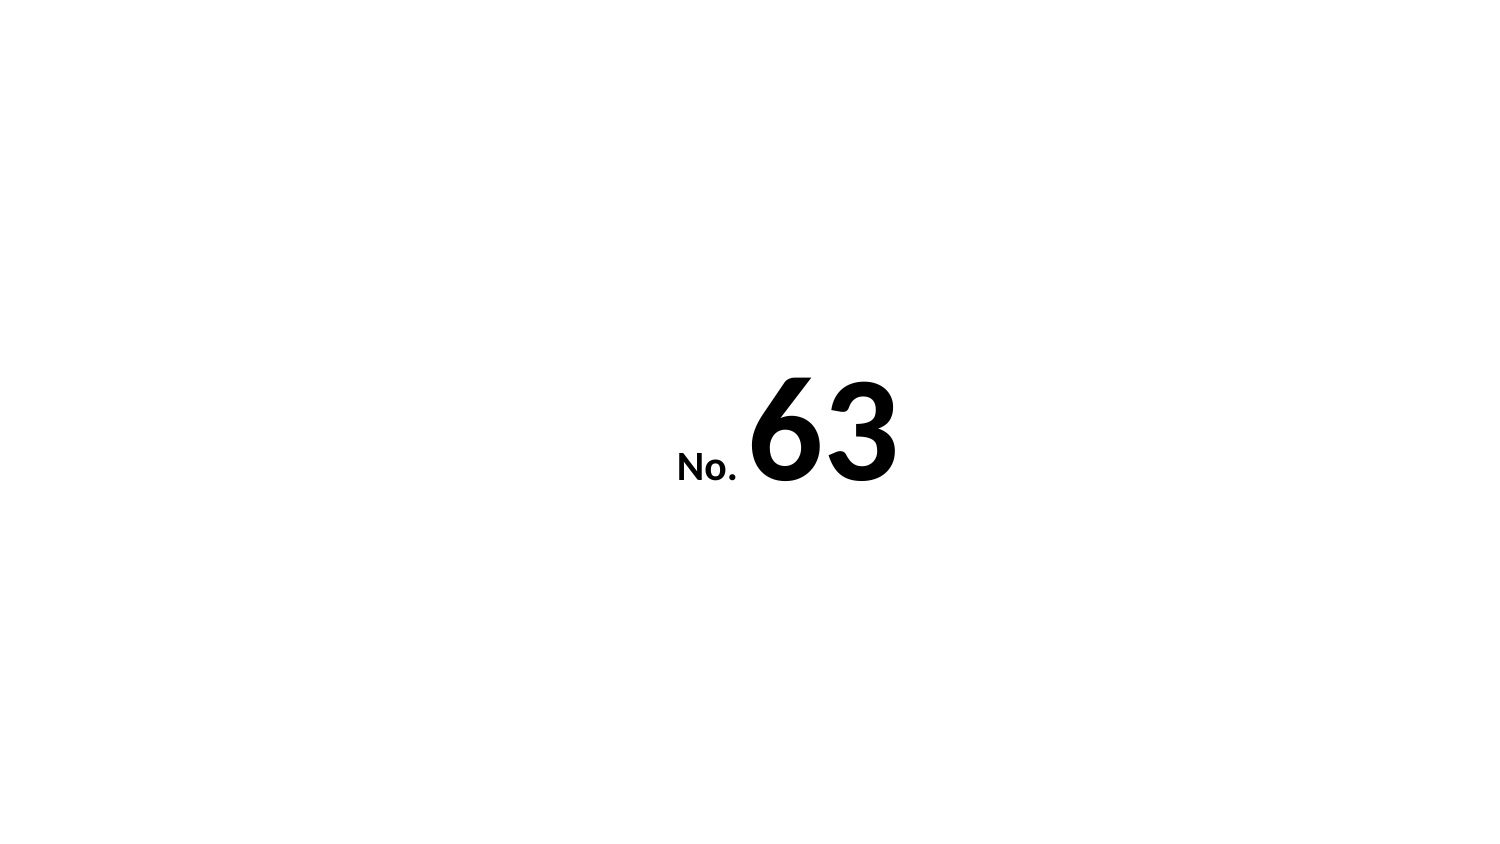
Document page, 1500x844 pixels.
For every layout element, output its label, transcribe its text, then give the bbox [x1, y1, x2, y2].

text_box No. 63 [662, 323, 915, 519]
